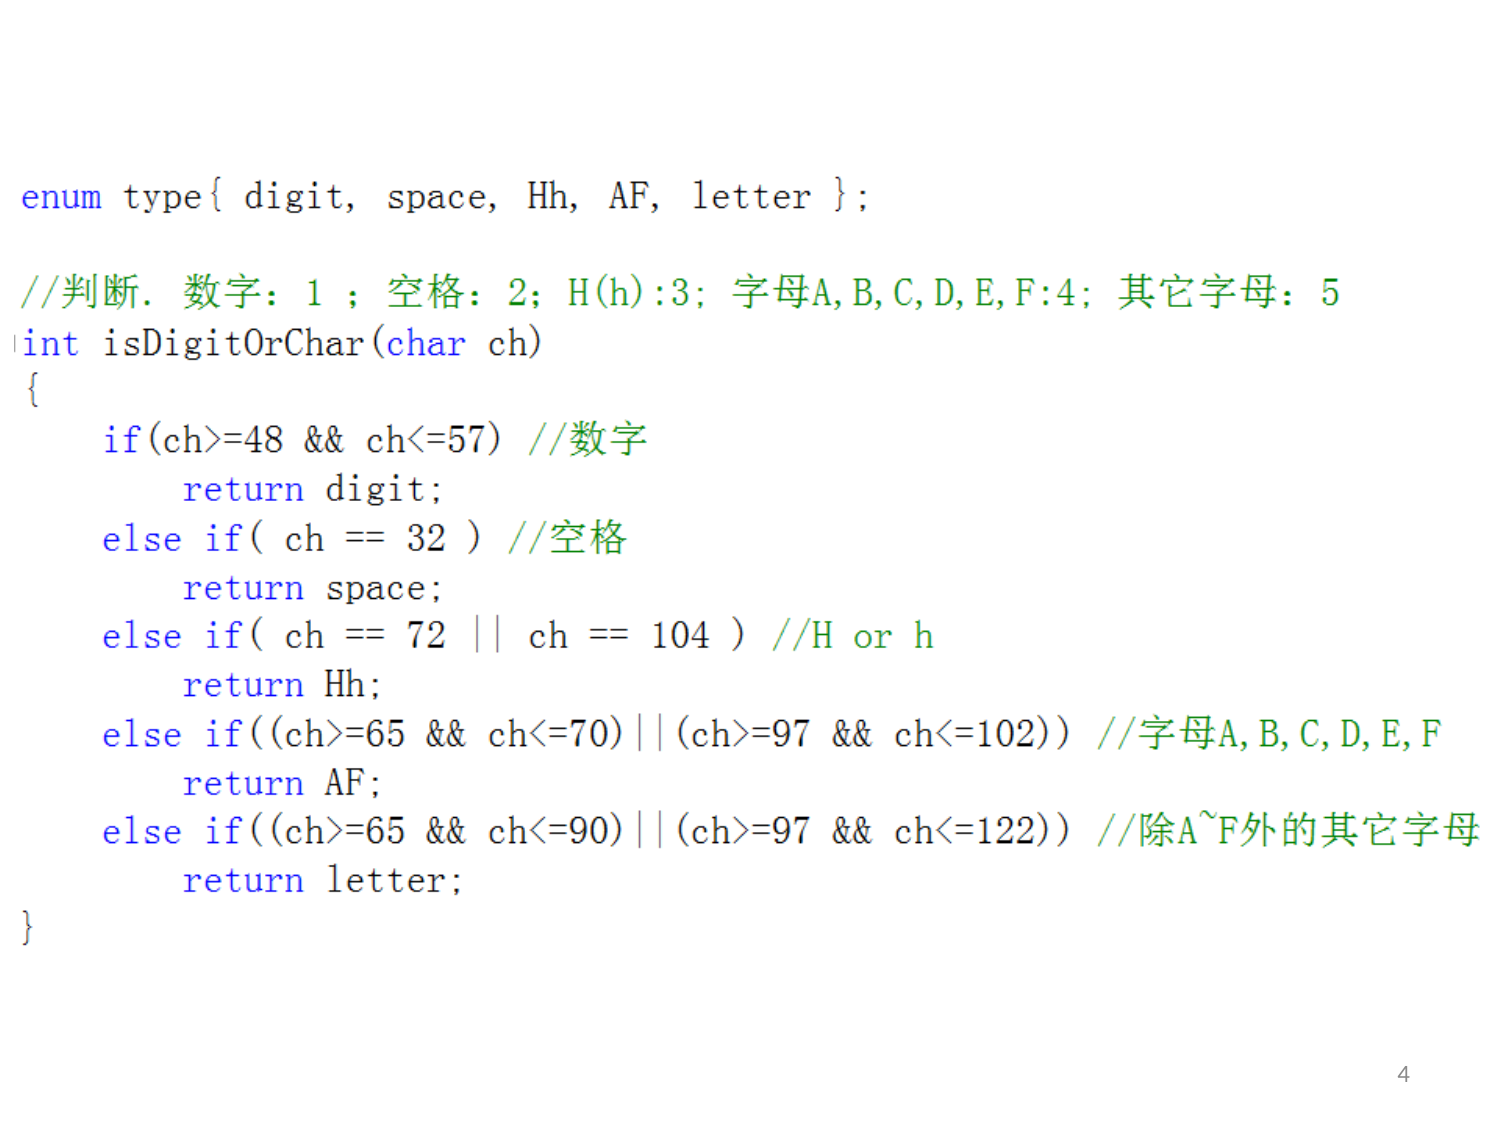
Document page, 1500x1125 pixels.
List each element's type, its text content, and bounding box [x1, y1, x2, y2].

picture [13, 174, 1487, 951]
slide_number 4 [1074, 1042, 1425, 1103]
